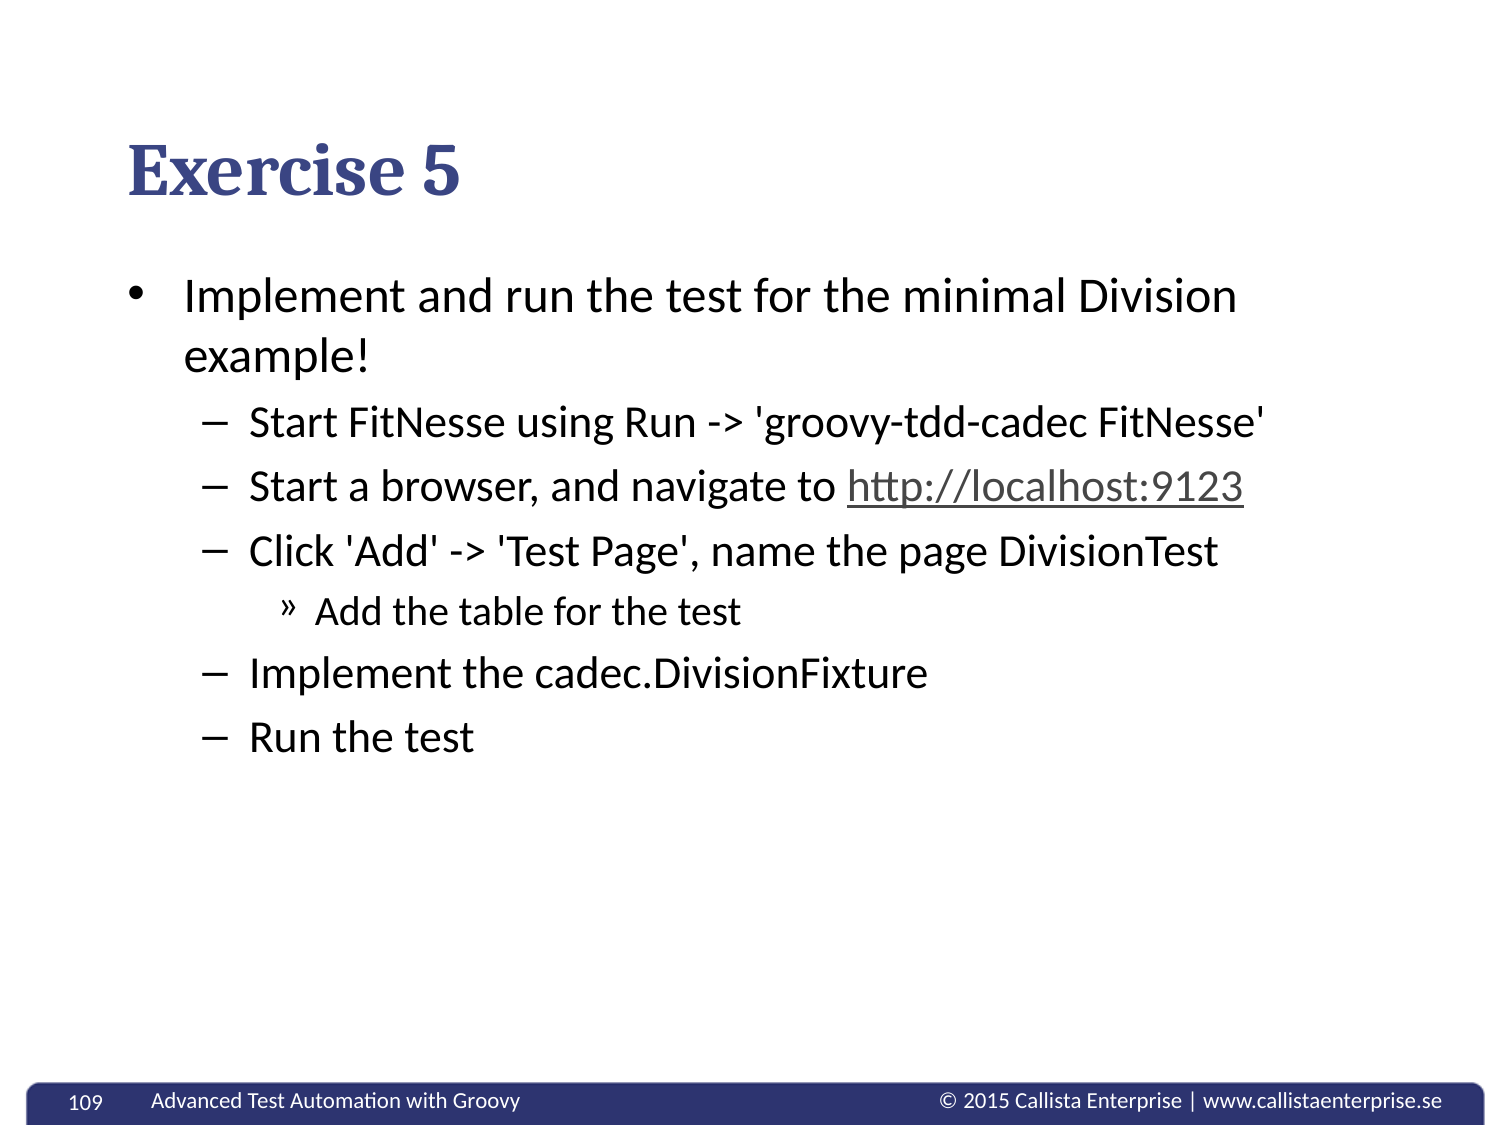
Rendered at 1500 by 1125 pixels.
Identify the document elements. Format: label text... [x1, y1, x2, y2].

picture [0, 0, 1500, 1125]
list Implement and run the test for the minimal Division example! Start FitNesse using Run -> 'groovy-tdd-cadec FitNesse' Start a browser, and navigate to http://localhost:9123 Click 'Add' -> 'Test Page', name the page DivisionTest Add the table for the test Implement the cadec.DivisionFixture Run the test [112, 255, 1380, 1024]
title Exercise 5 [112, 93, 1388, 219]
